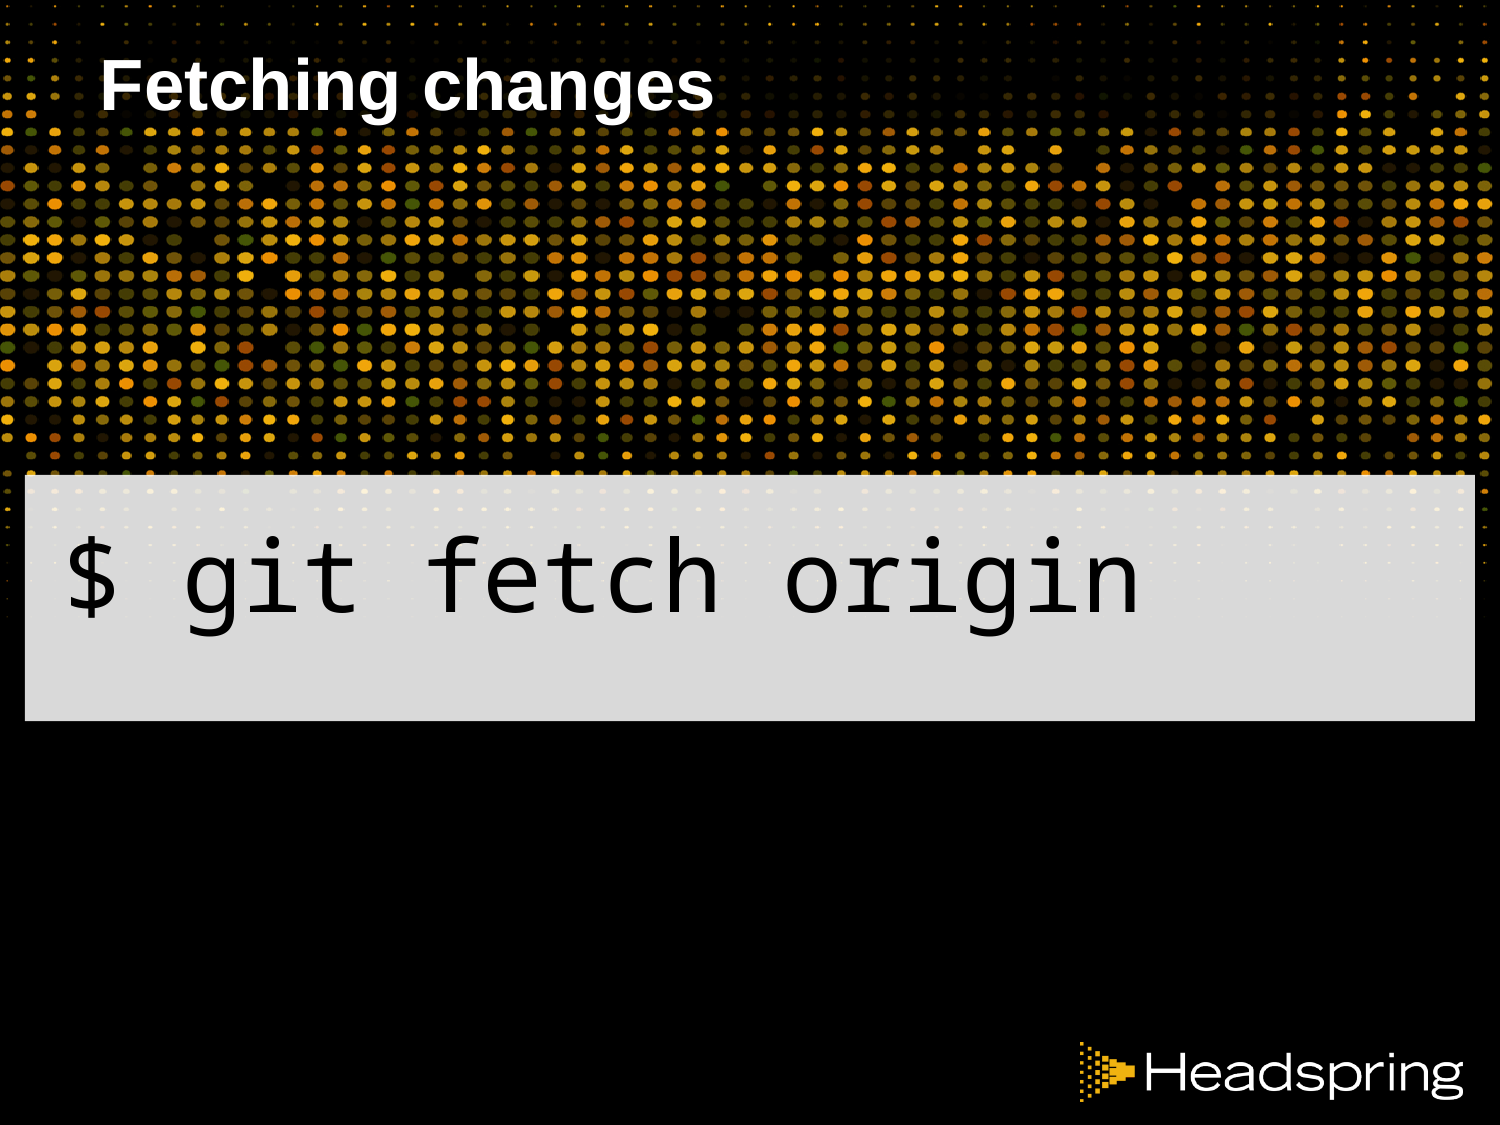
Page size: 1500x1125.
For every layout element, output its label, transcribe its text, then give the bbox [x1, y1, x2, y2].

list $ git fetch origin [24, 474, 1475, 722]
title Fetching changes [62, 37, 1338, 125]
picture [0, 0, 1500, 1125]
